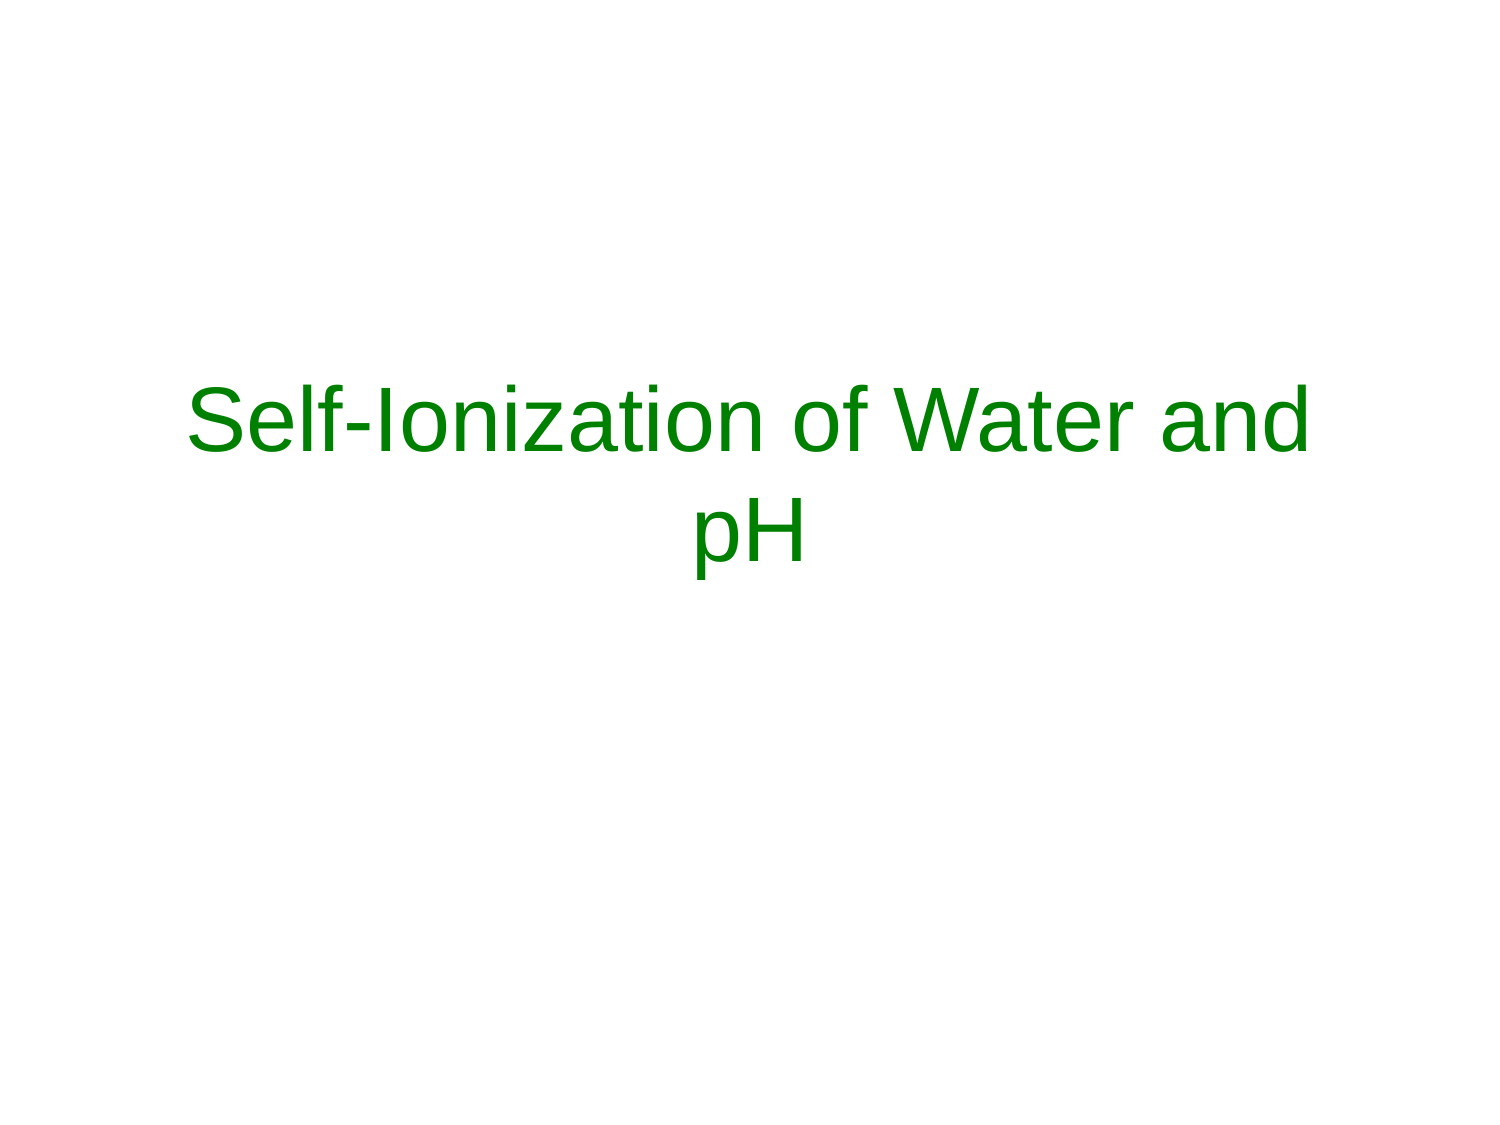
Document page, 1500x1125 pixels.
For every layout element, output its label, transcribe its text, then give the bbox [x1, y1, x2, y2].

title Self-Ionization of Water and pH [112, 349, 1388, 591]
